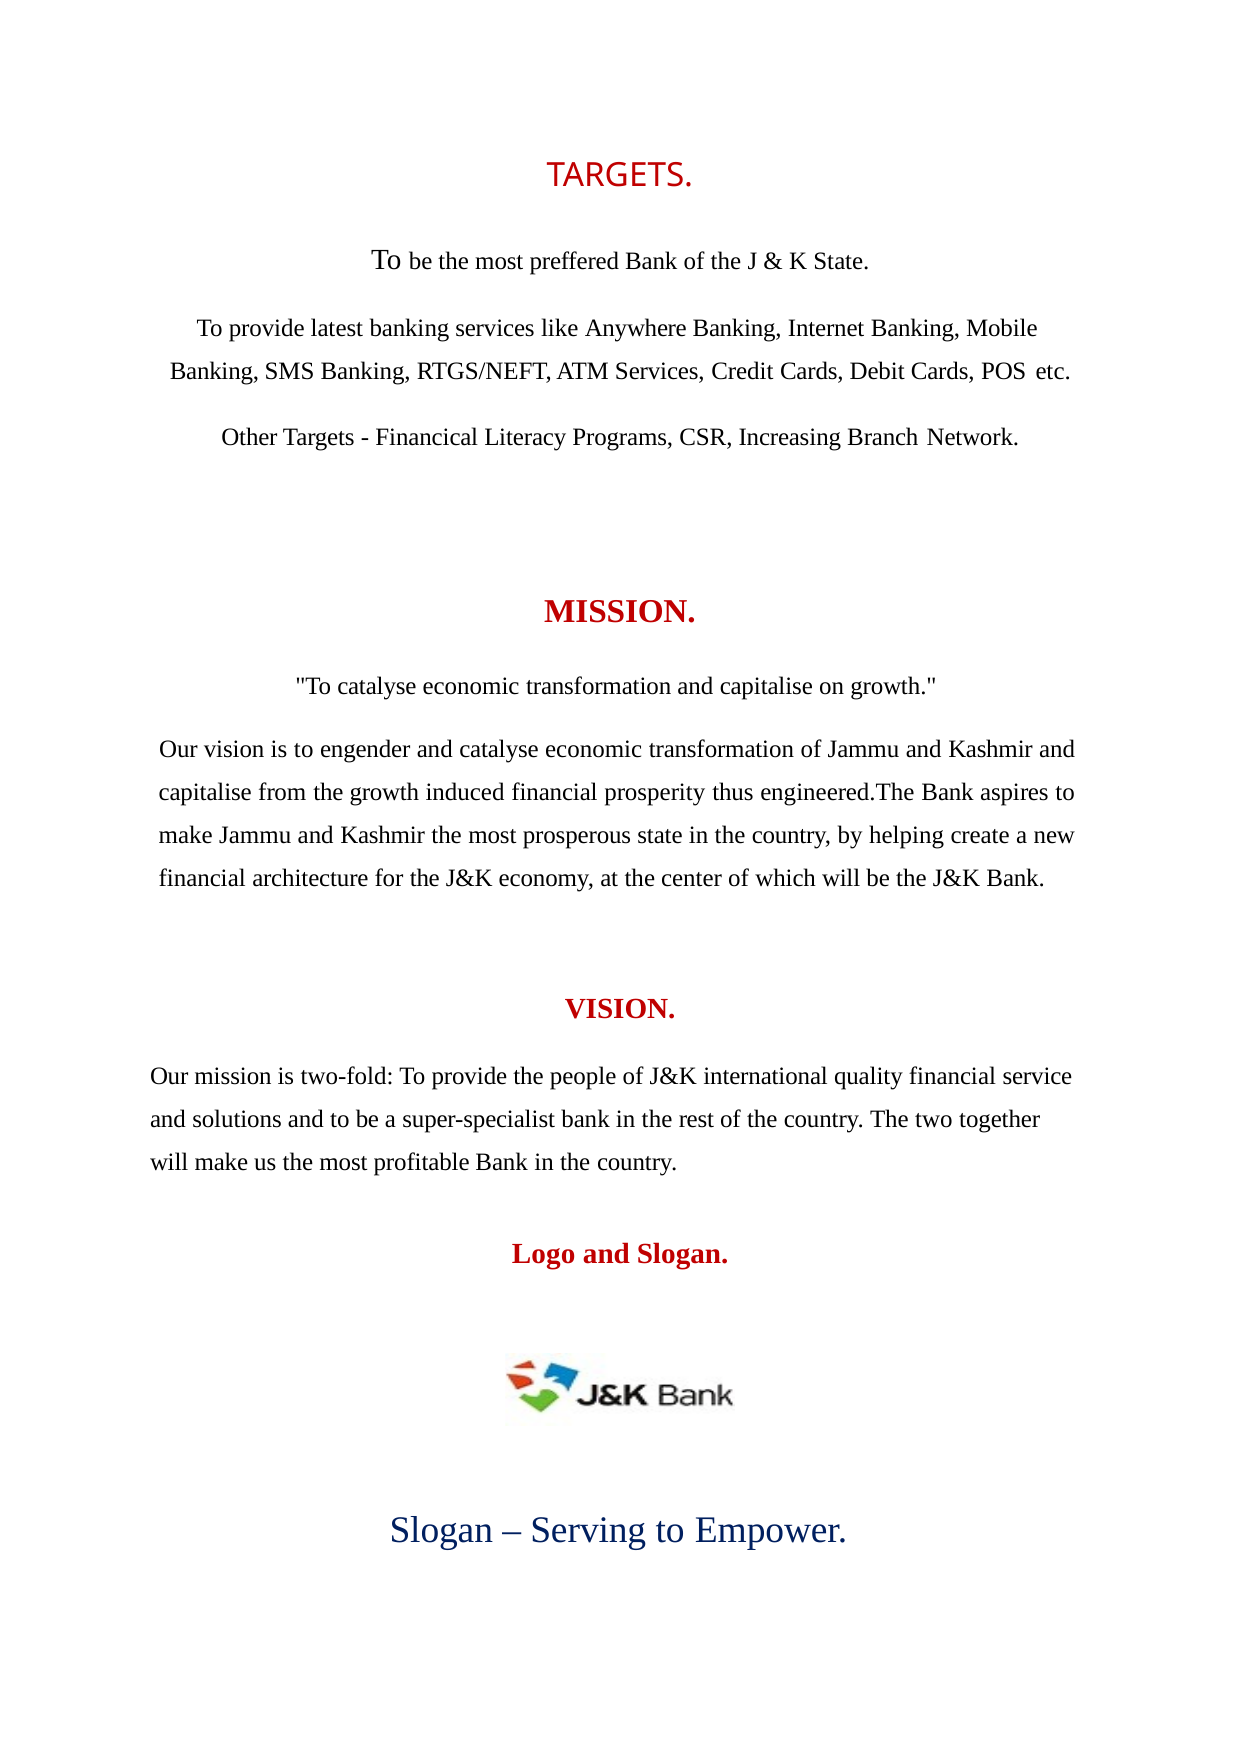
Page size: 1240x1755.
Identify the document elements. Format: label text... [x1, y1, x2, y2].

text_box Slogan – Serving to Empower. [387, 1503, 854, 1551]
text_box MISSION. "To catalyse economic transformation and capitalise on growth." Our vision is to engender and catalyse economic transformation of Jammu and Kashmir and capitalise from the growth induced financial prosperity thus engineered.The Bank aspires to make Jammu and Kashmir the most prosperous state in the country, by helping create a new financial architecture for the J&K economy, at the center of which will be the J&K Bank. [156, 586, 1083, 892]
text_box [505, 1353, 735, 1426]
text_box VISION. Our mission is two-fold: To provide the people of J&K international quality financial service and solutions and to be a super-specialist bank in the rest of the country. The two together will make us the most profitable Bank in the country. Logo and Slogan. [147, 986, 1083, 1269]
text_box TARGETS. To be the most preffered Bank of the J & K State. To provide latest banking services like Anywhere Banking, Internet Banking, Mobile Banking, SMS Banking, RTGS/NEFT, ATM Services, Credit Cards, Debit Cards, POS etc. Other Targets - Financical Literacy Programs, CSR, Increasing Branch Network. [160, 151, 1079, 451]
